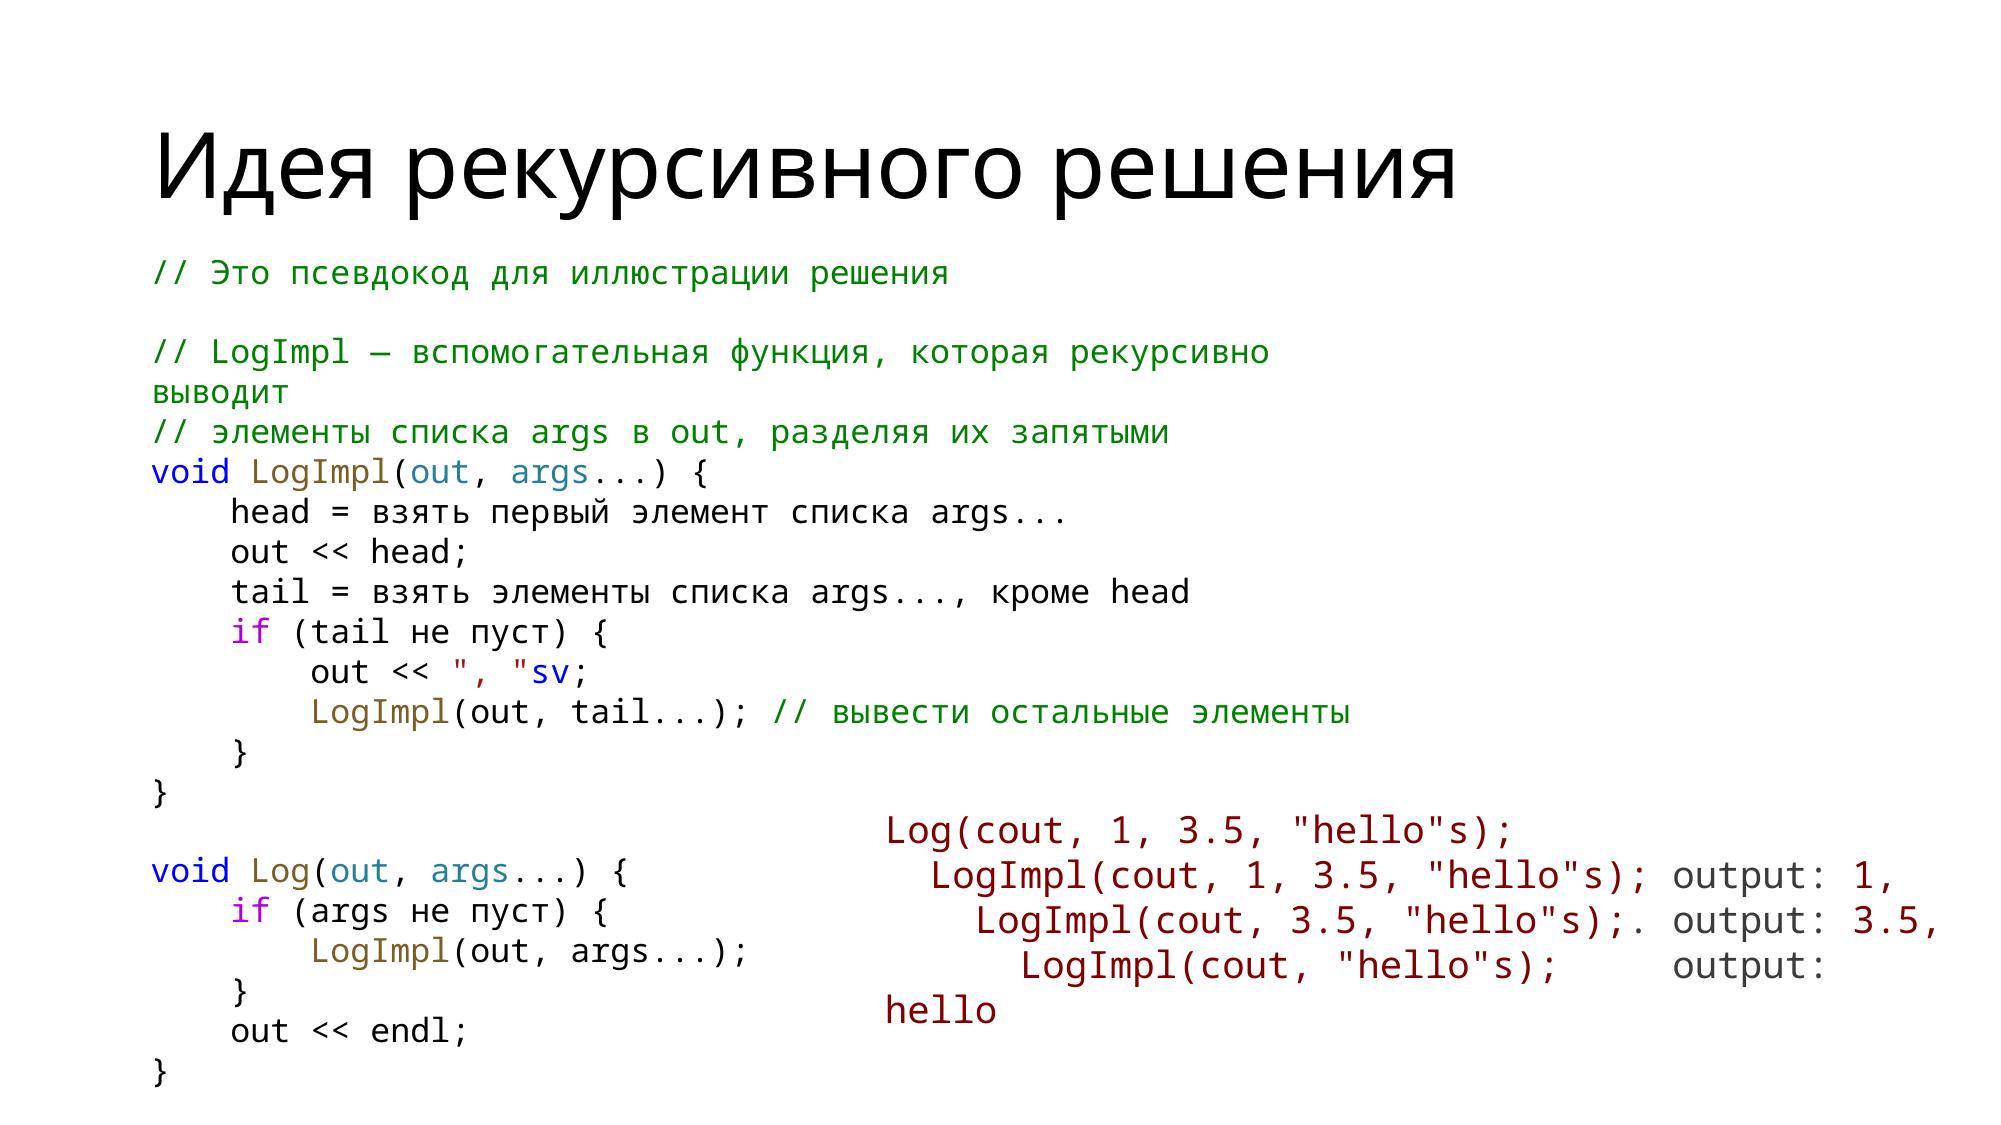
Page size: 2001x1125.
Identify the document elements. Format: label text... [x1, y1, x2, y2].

title Идея рекурсивного решения [137, 59, 1863, 278]
text_box // Это псевдокод для иллюстрации решения // LogImpl — вспомогательная функция, которая рекурсивно выводит // элементы списка args в out, разделяя их запятыми void LogImpl(out, args...) { head = взять первый элемент списка args... out << head; tail = взять элементы списка args..., кроме head if (tail не пуст) { out << ", "sv; LogImpl(out, tail...); // вывести остальные элементы } } void Log(out, args...) { if (args не пуст) { LogImpl(out, args...); } out << endl; } [135, 243, 1378, 1097]
text_box Log(cout, 1, 3.5, "hello"s); LogImpl(cout, 1, 3.5, "hello"s); output: 1, LogImpl(cout, 3.5, "hello"s);. output: 3.5, LogImpl(cout, "hello"s); output: hello [870, 798, 1969, 1039]
